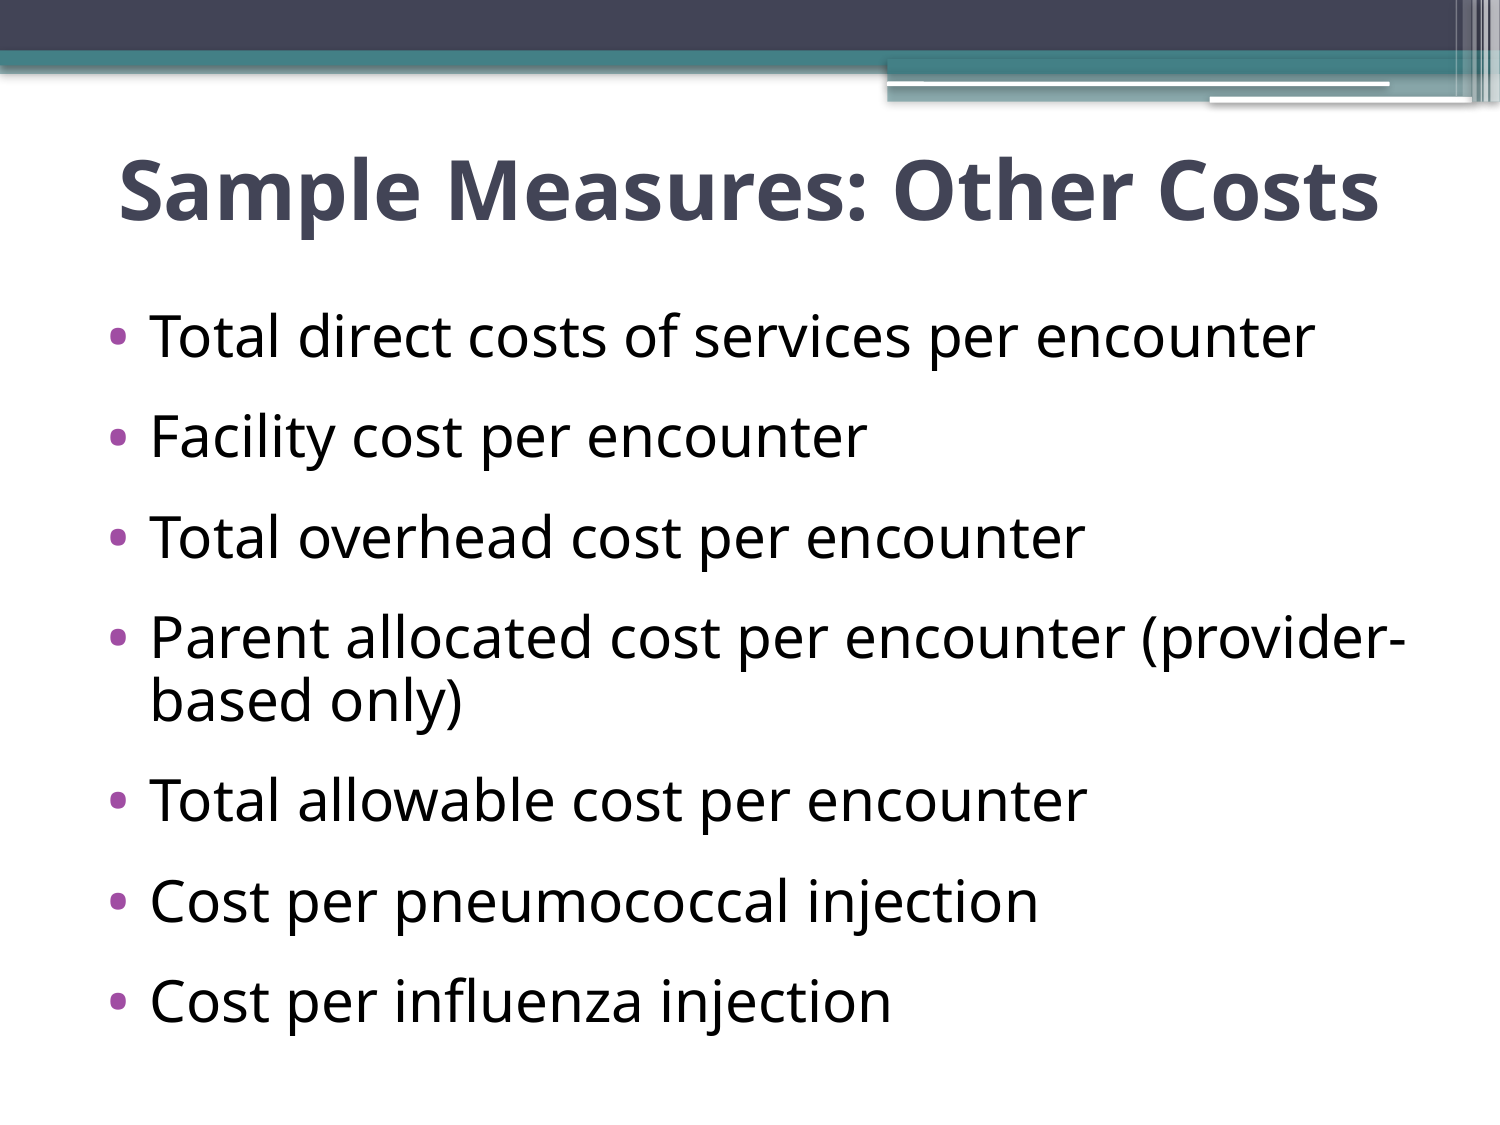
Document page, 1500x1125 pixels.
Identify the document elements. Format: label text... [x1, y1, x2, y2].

list Total direct costs of services per encounter Facility cost per encounter Total overhead cost per encounter Parent allocated cost per encounter (provider-based only) Total allowable cost per encounter Cost per pneumococcal injection Cost per influenza injection [75, 299, 1425, 1050]
title Sample Measures: Other Costs [75, 99, 1425, 275]
